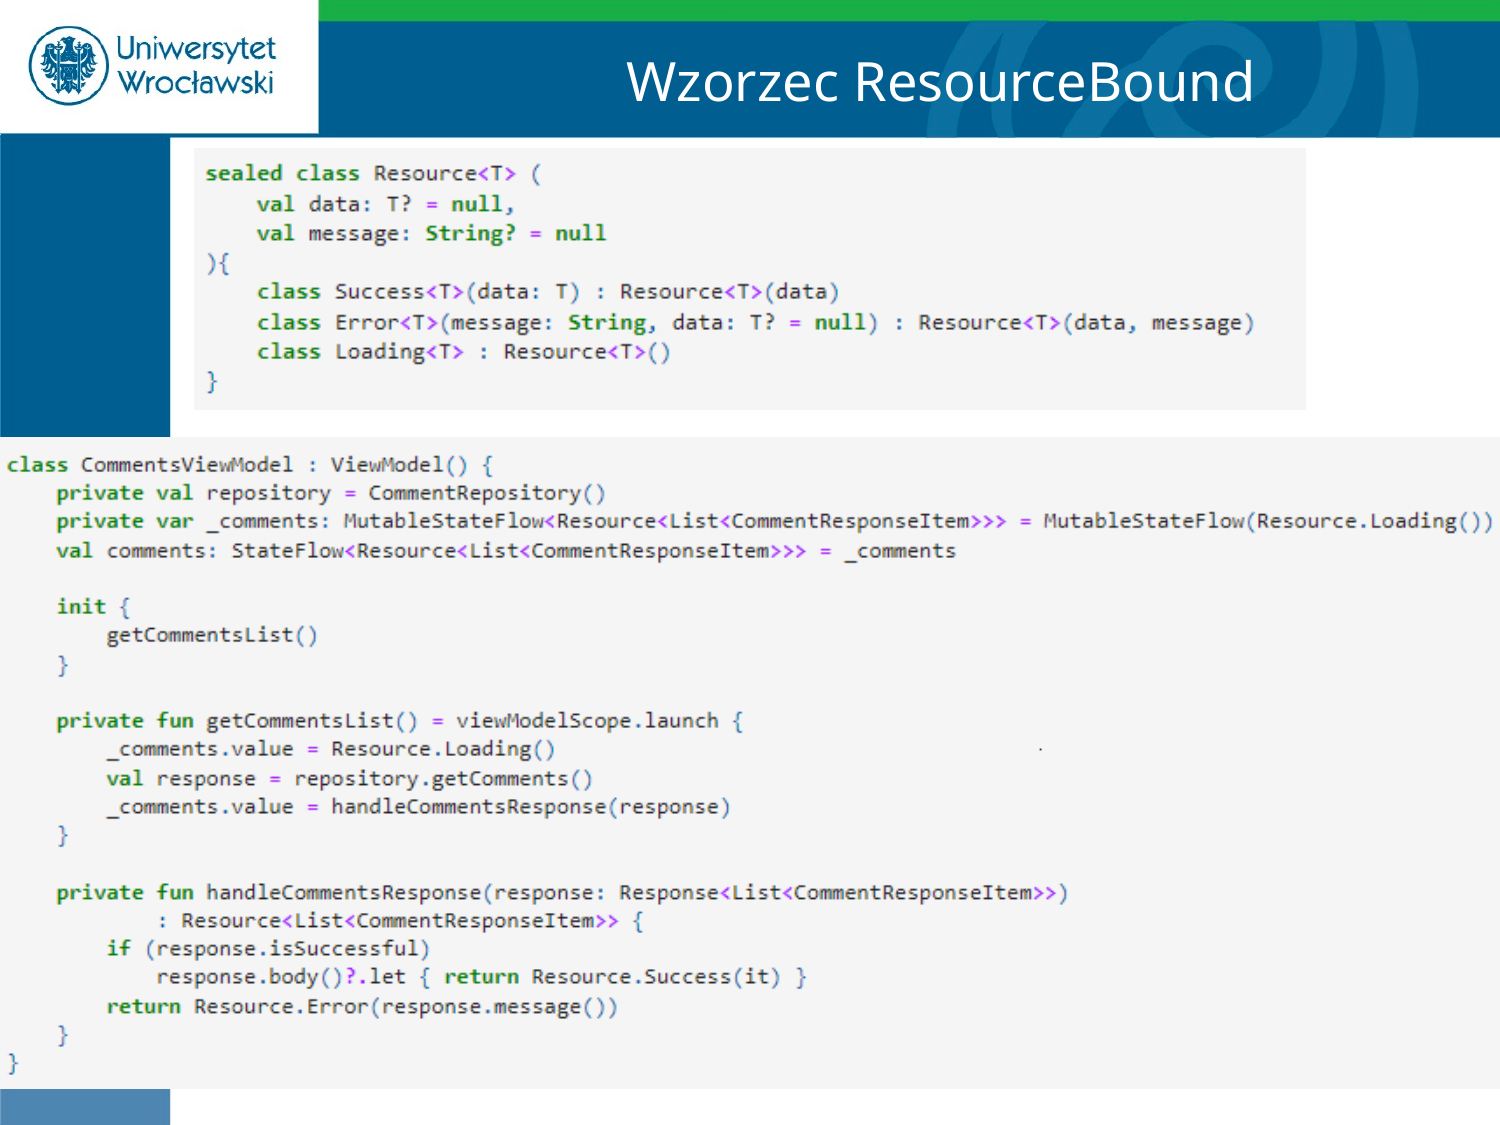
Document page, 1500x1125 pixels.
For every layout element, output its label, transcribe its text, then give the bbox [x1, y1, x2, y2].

picture [0, 135, 1500, 1125]
picture [0, 0, 1500, 134]
text_box Wzorzec ResourceBound [458, 40, 1424, 120]
